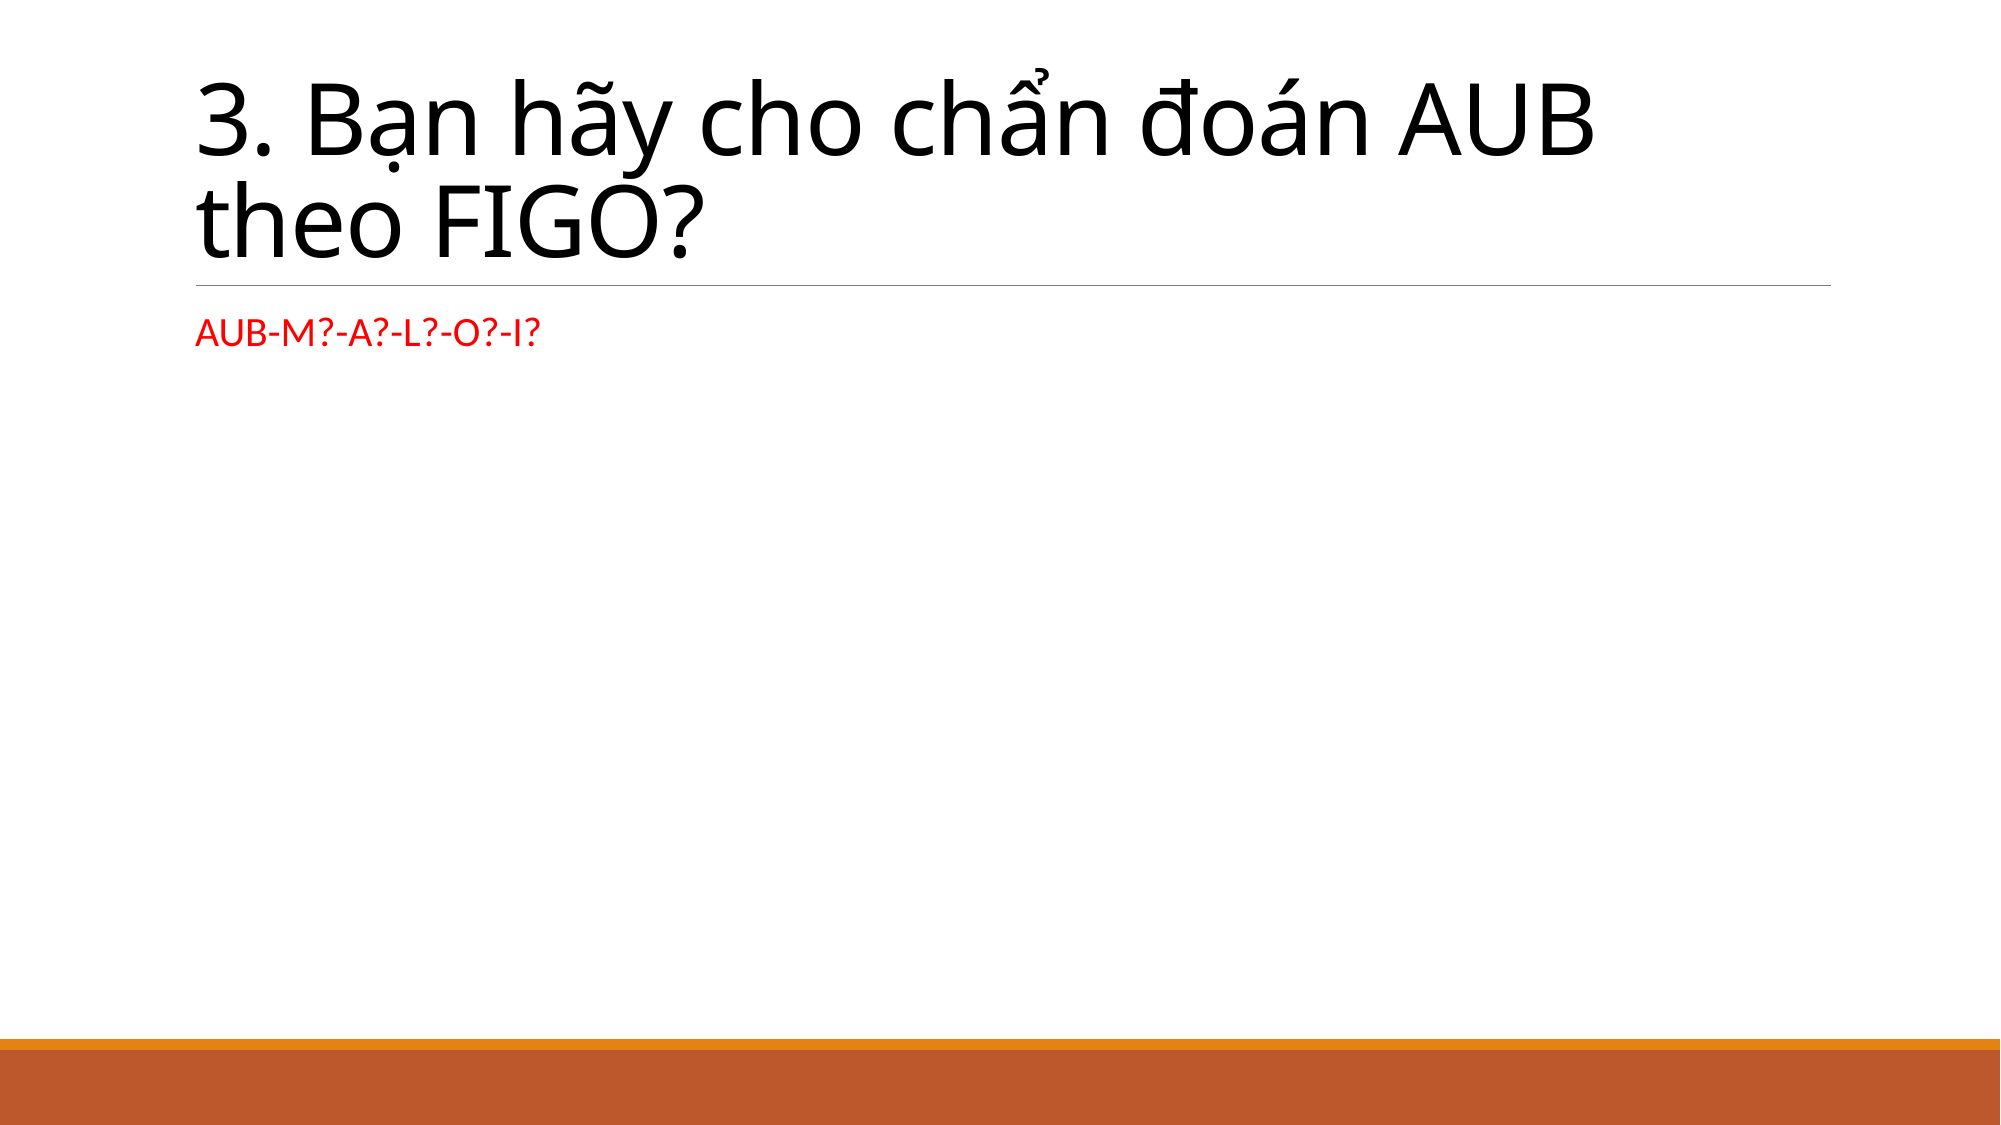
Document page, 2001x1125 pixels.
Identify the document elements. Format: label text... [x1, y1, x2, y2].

title 3. Bạn hãy cho chẩn đoán AUB theo FIGO? [180, 47, 1830, 285]
list AUB-M?-A?-L?-O?-I? [180, 302, 1830, 963]
